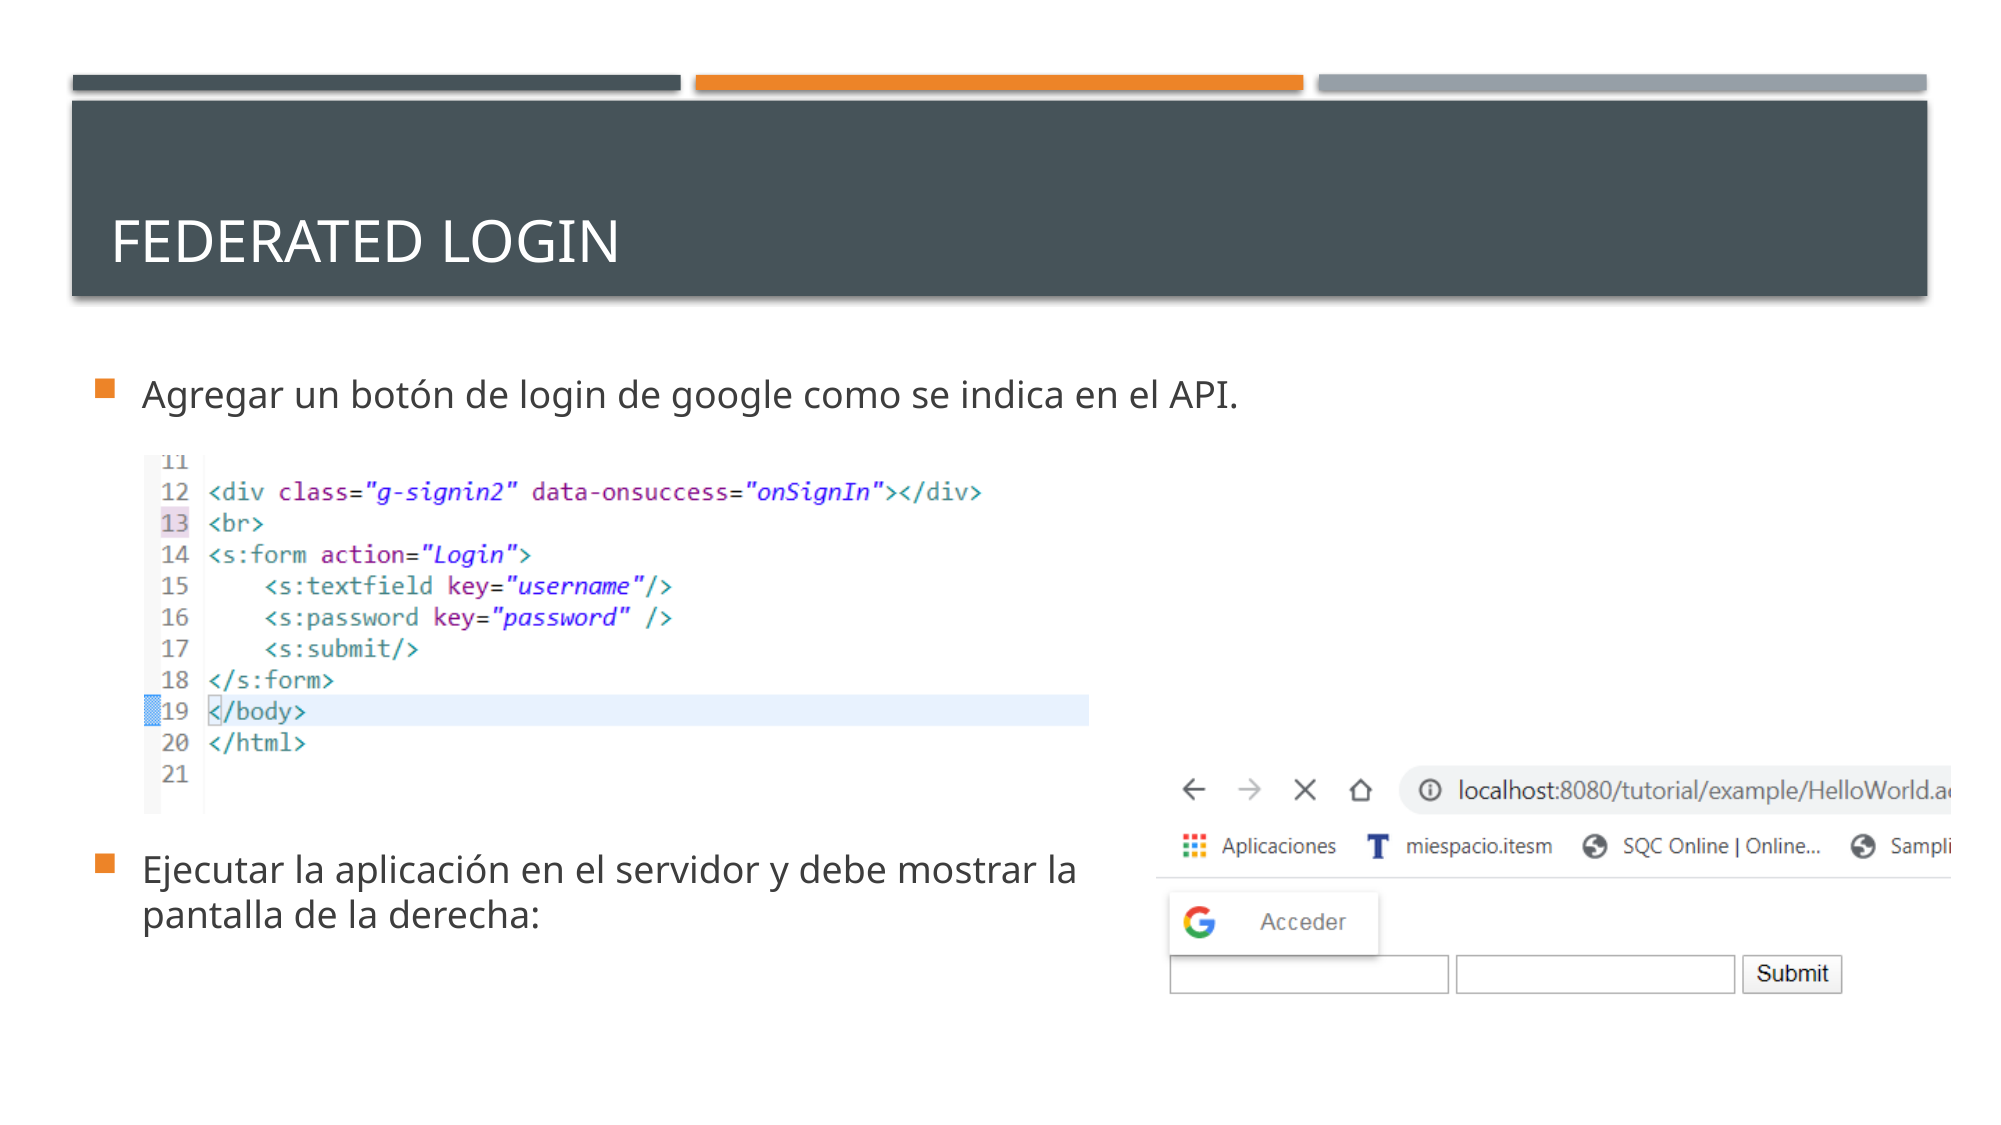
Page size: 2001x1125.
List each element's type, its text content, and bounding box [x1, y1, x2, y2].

picture [1155, 763, 1951, 1125]
picture [143, 455, 1089, 815]
text_box Agregar un botón de login de google como se indica en el API. [76, 189, 1594, 793]
title FEDERATED LOGIN [95, 115, 1905, 282]
list Ejecutar la aplicación en el servidor y debe mostrar la pantalla de la derecha: [76, 914, 1137, 1062]
